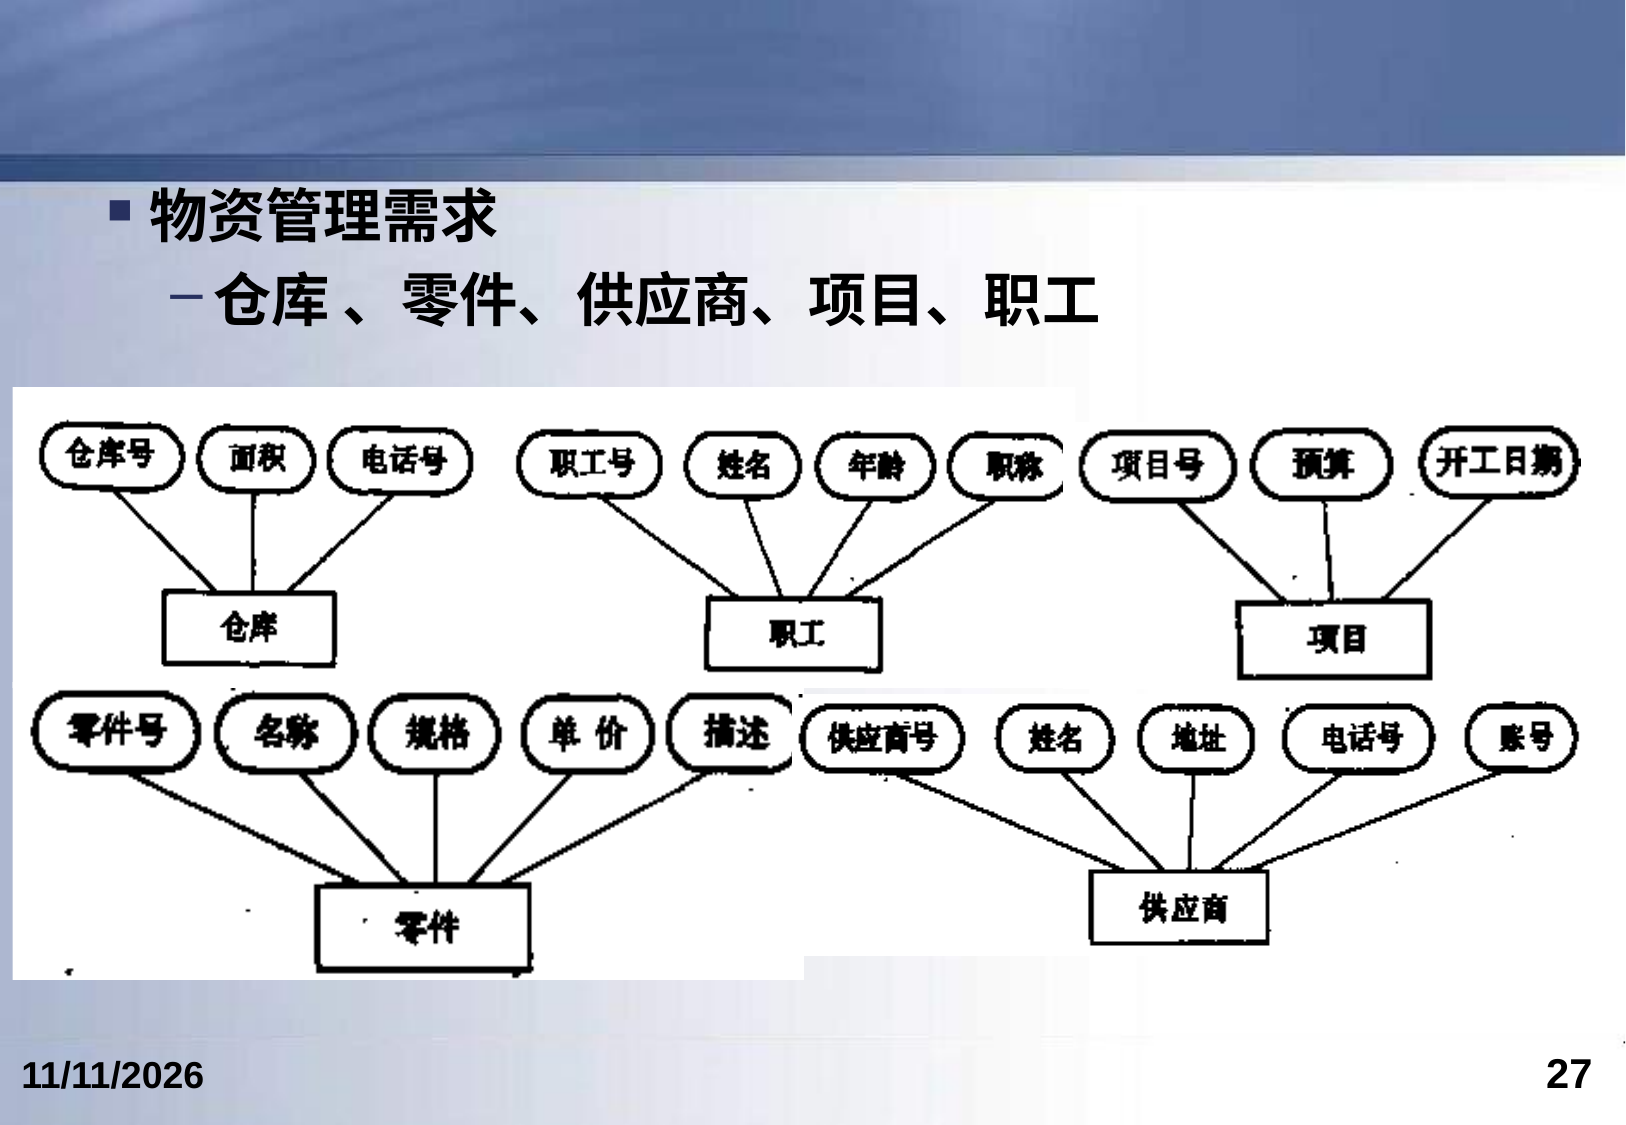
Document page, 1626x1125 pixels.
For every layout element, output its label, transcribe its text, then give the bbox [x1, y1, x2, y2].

list 物资管理需求 仓库 、零件、供应商、项目、职工 [106, 187, 1554, 338]
picture [0, 0, 1626, 1125]
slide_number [2, 1041, 380, 1125]
slide_number 27 [1201, 1037, 1612, 1124]
